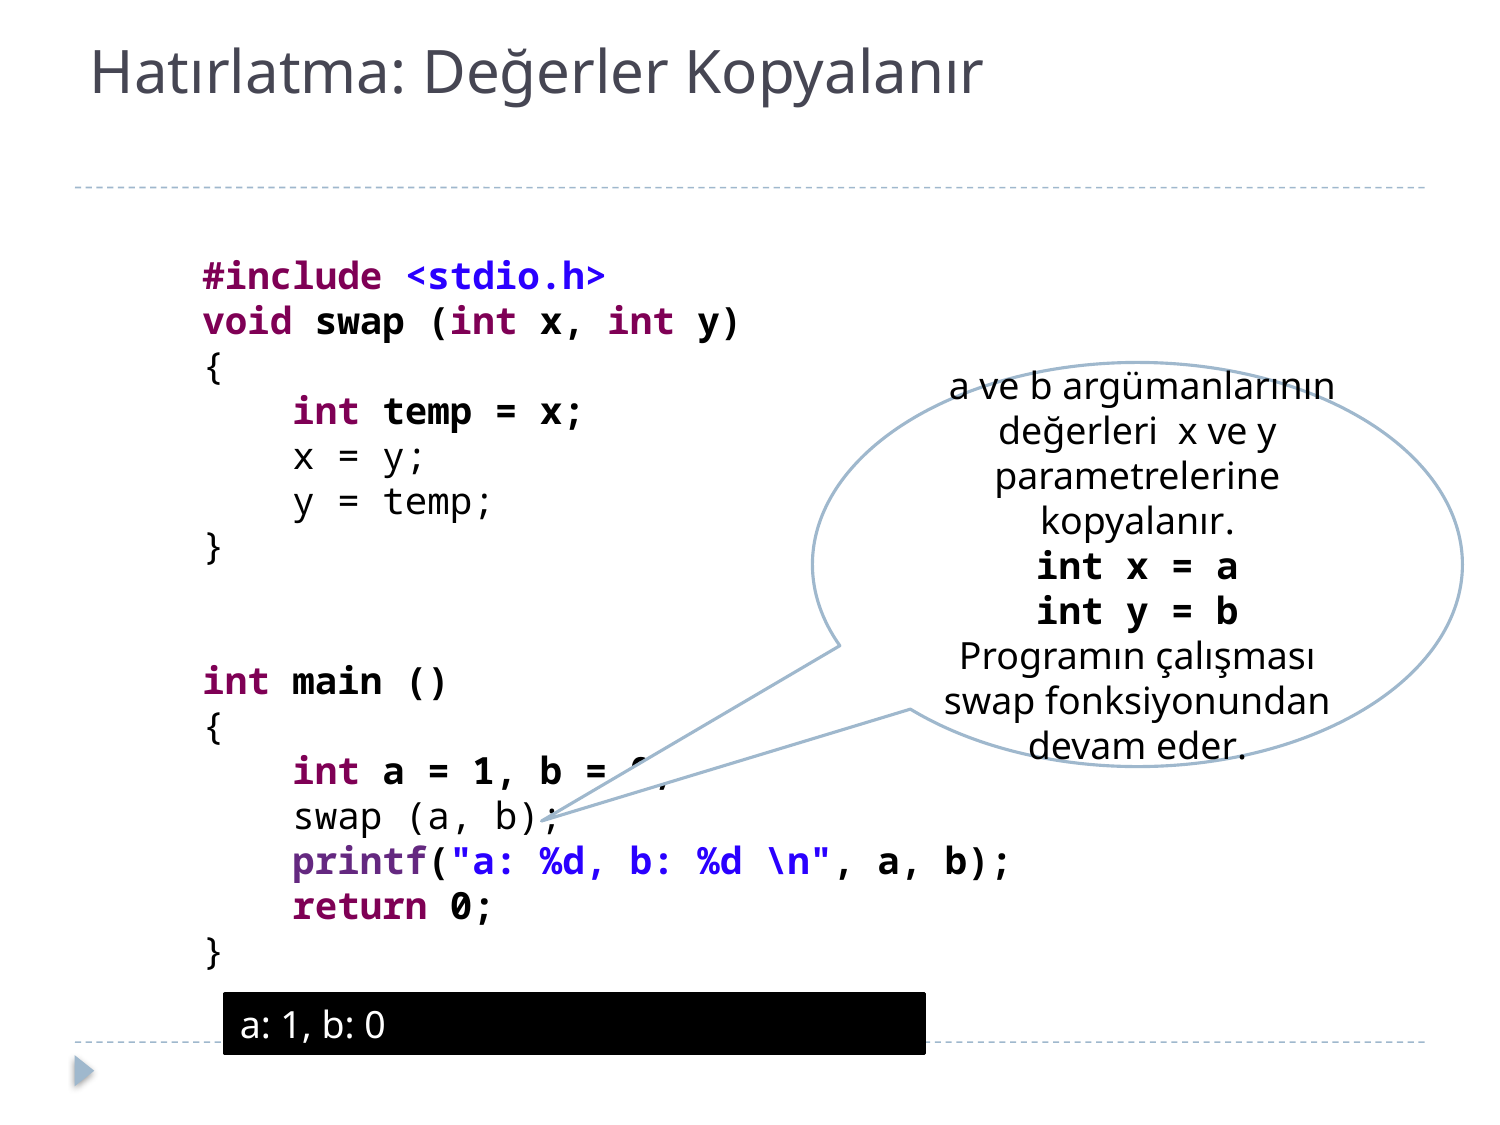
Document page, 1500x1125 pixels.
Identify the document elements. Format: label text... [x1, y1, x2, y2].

text_box #include <stdio.h> void swap (int x, int y) { int temp = x; x = y; y = temp; } int main () { int a = 1, b = 0; swap (a, b); printf("a: %d, b: %d \n", a, b); return 0; } [187, 199, 1288, 980]
list [75, 125, 1425, 1063]
text_box a: 1, b: 0 [223, 992, 926, 1055]
title Hatırlatma: Değerler Kopyalanır [75, 24, 1425, 113]
text_box a ve b argümanlarının değerleri x ve y parametrelerine kopyalanır. int x = a int y = b Programın çalışması swap fonksiyonundan devam eder. [540, 360, 1465, 823]
